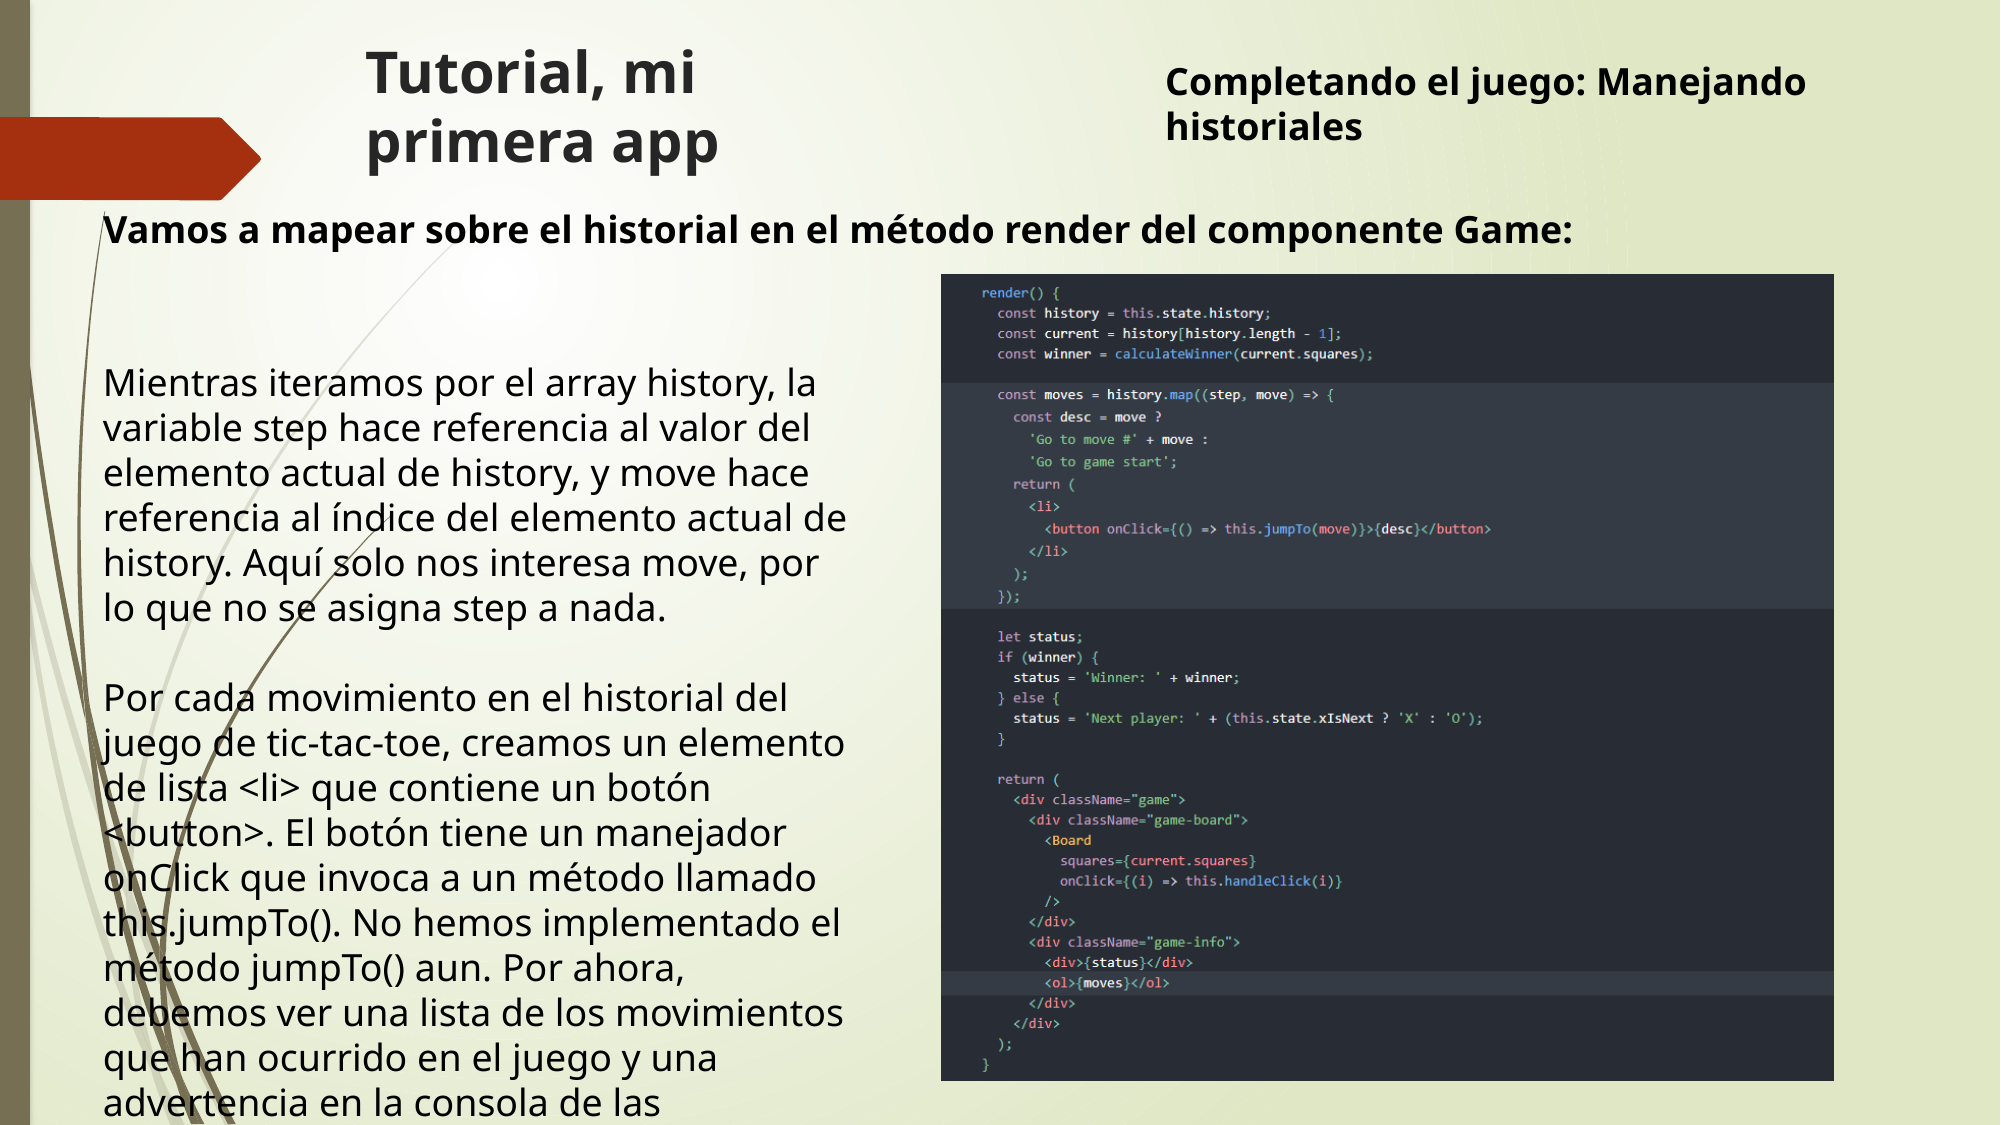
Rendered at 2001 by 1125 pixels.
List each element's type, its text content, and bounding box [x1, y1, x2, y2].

text_box Vamos a mapear sobre el historial en el método render del componente Game: [88, 198, 1923, 259]
title Tutorial, mi primera app [350, 28, 889, 198]
text_box Mientras iteramos por el array history, la variable step hace referencia al valor del elemento actual de history, y move hace referencia al índice del elemento actual de history. Aquí solo nos interesa move, por lo que no se asigna step a nada. Por cada movimiento en el historial del juego de tic-tac-toe, creamos un elemento de lista <li> que contiene un botón <button>. El botón tiene un manejador onClick que invoca a un método llamado this.jumpTo(). No hemos implementado el método jumpTo() aun. Por ahora, debemos ver una lista de los movimientos que han ocurrido en el juego y una advertencia en la consola de las herramientas de desarrollador que dice: [88, 351, 868, 1125]
text_box Completando el juego: Manejando historiales [1150, 50, 1872, 156]
picture [941, 273, 1834, 1081]
